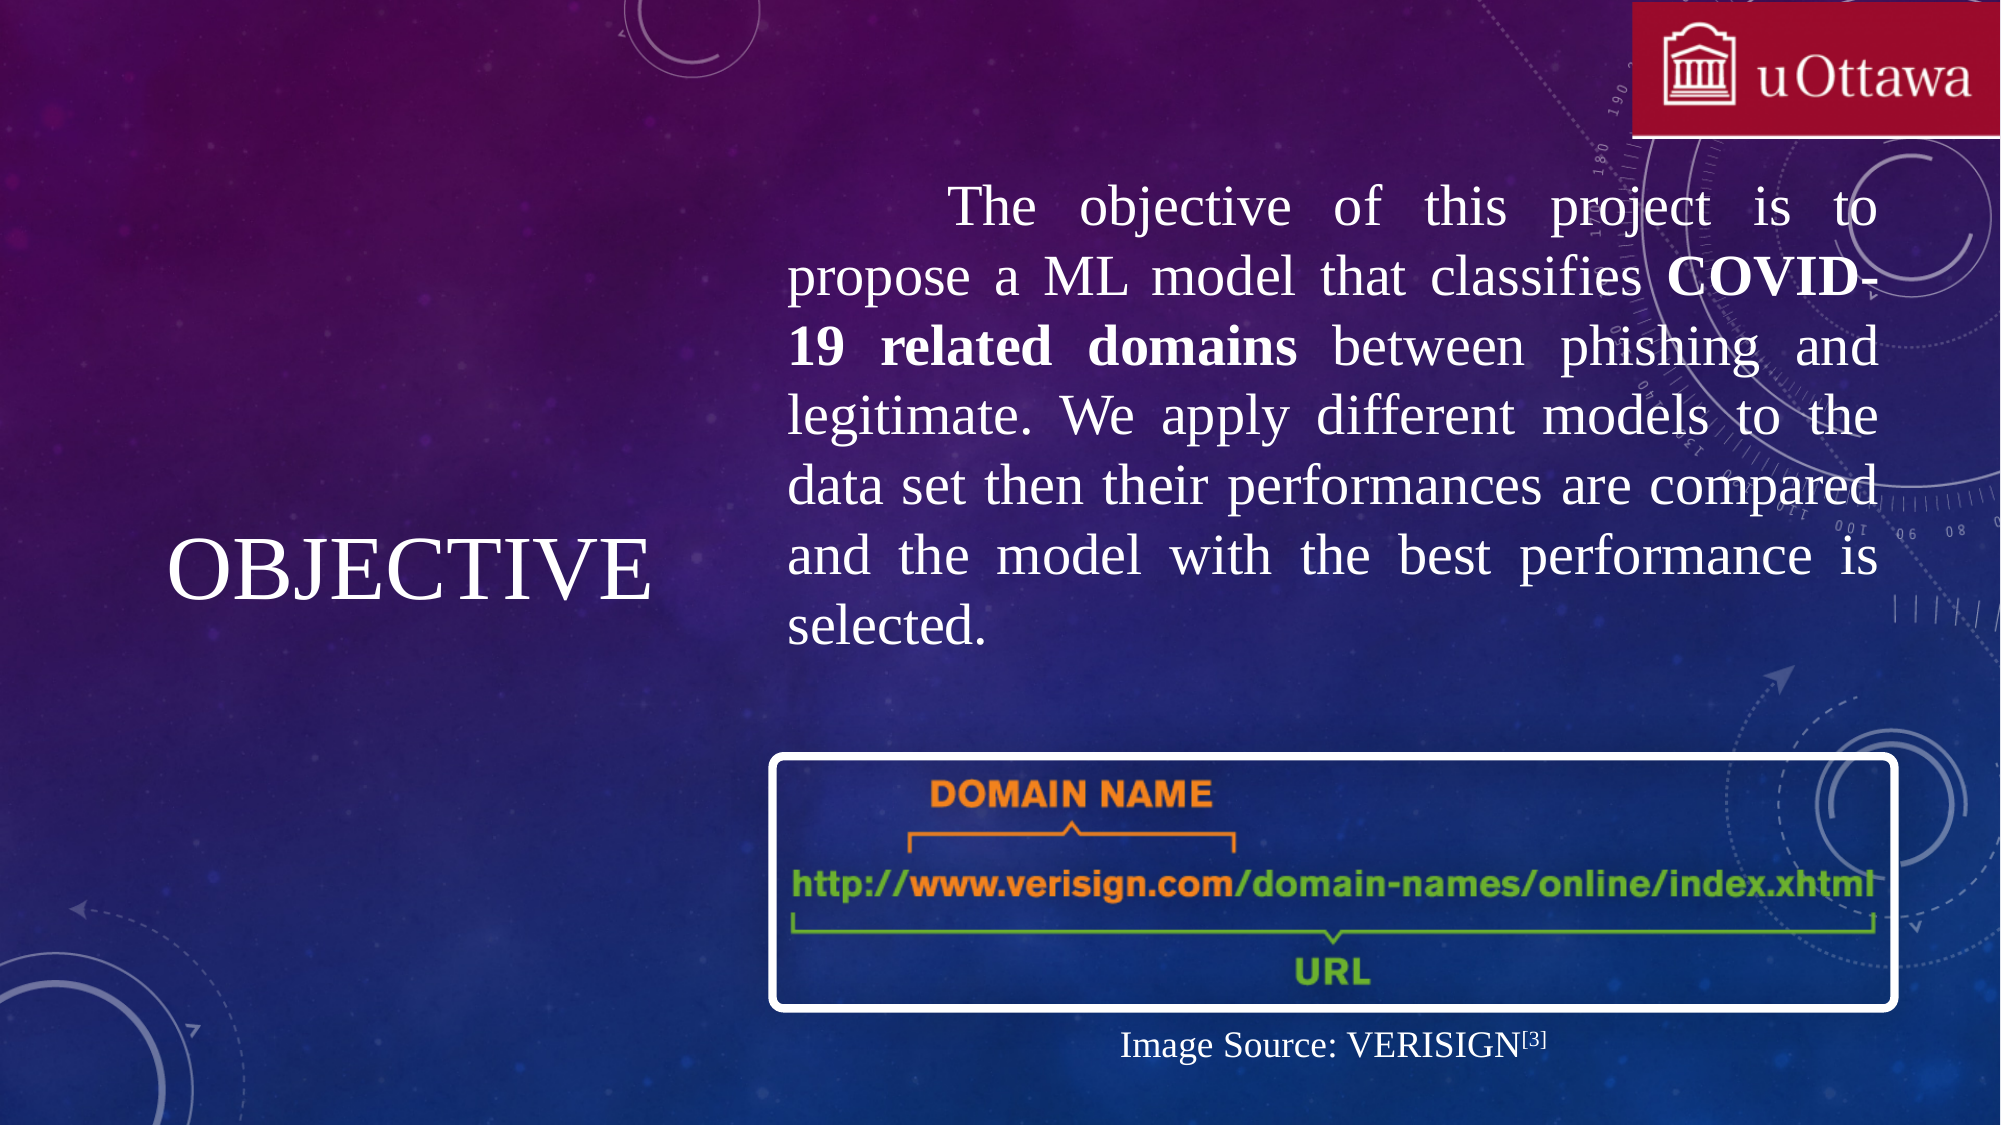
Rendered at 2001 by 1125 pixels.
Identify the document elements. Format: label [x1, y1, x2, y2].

picture [0, 0, 2001, 1125]
list [772, 755, 1895, 1009]
